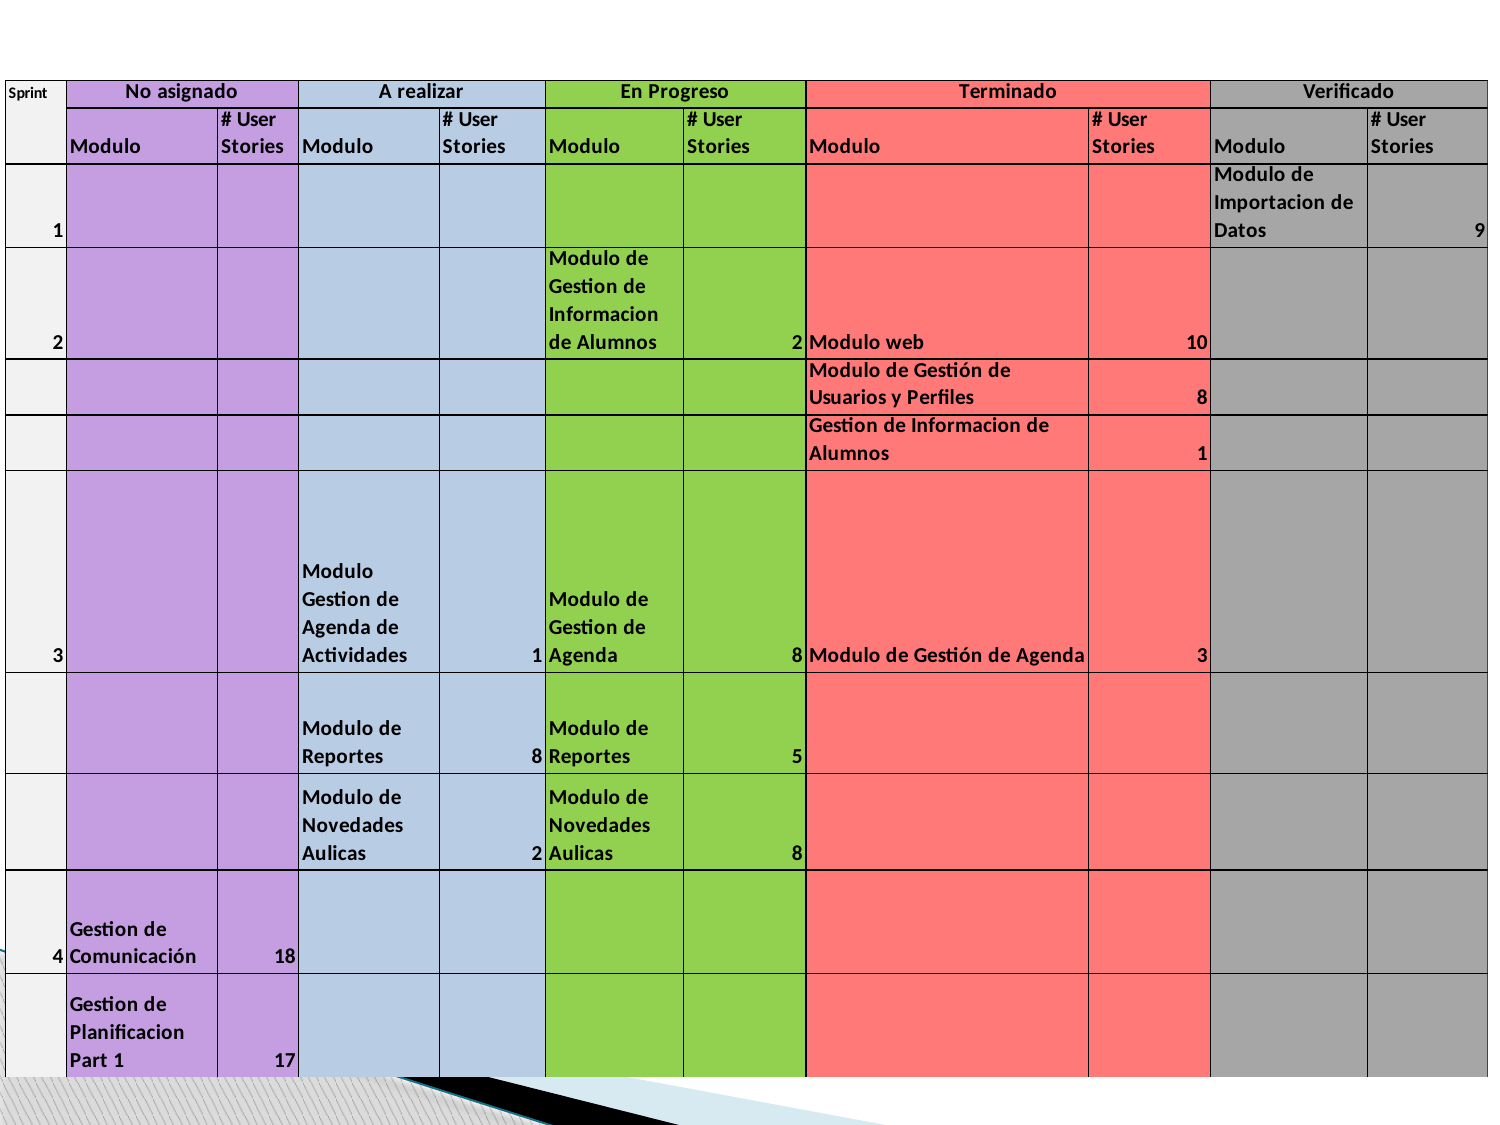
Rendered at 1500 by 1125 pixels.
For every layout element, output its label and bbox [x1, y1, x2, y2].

picture [4, 79, 1490, 1079]
